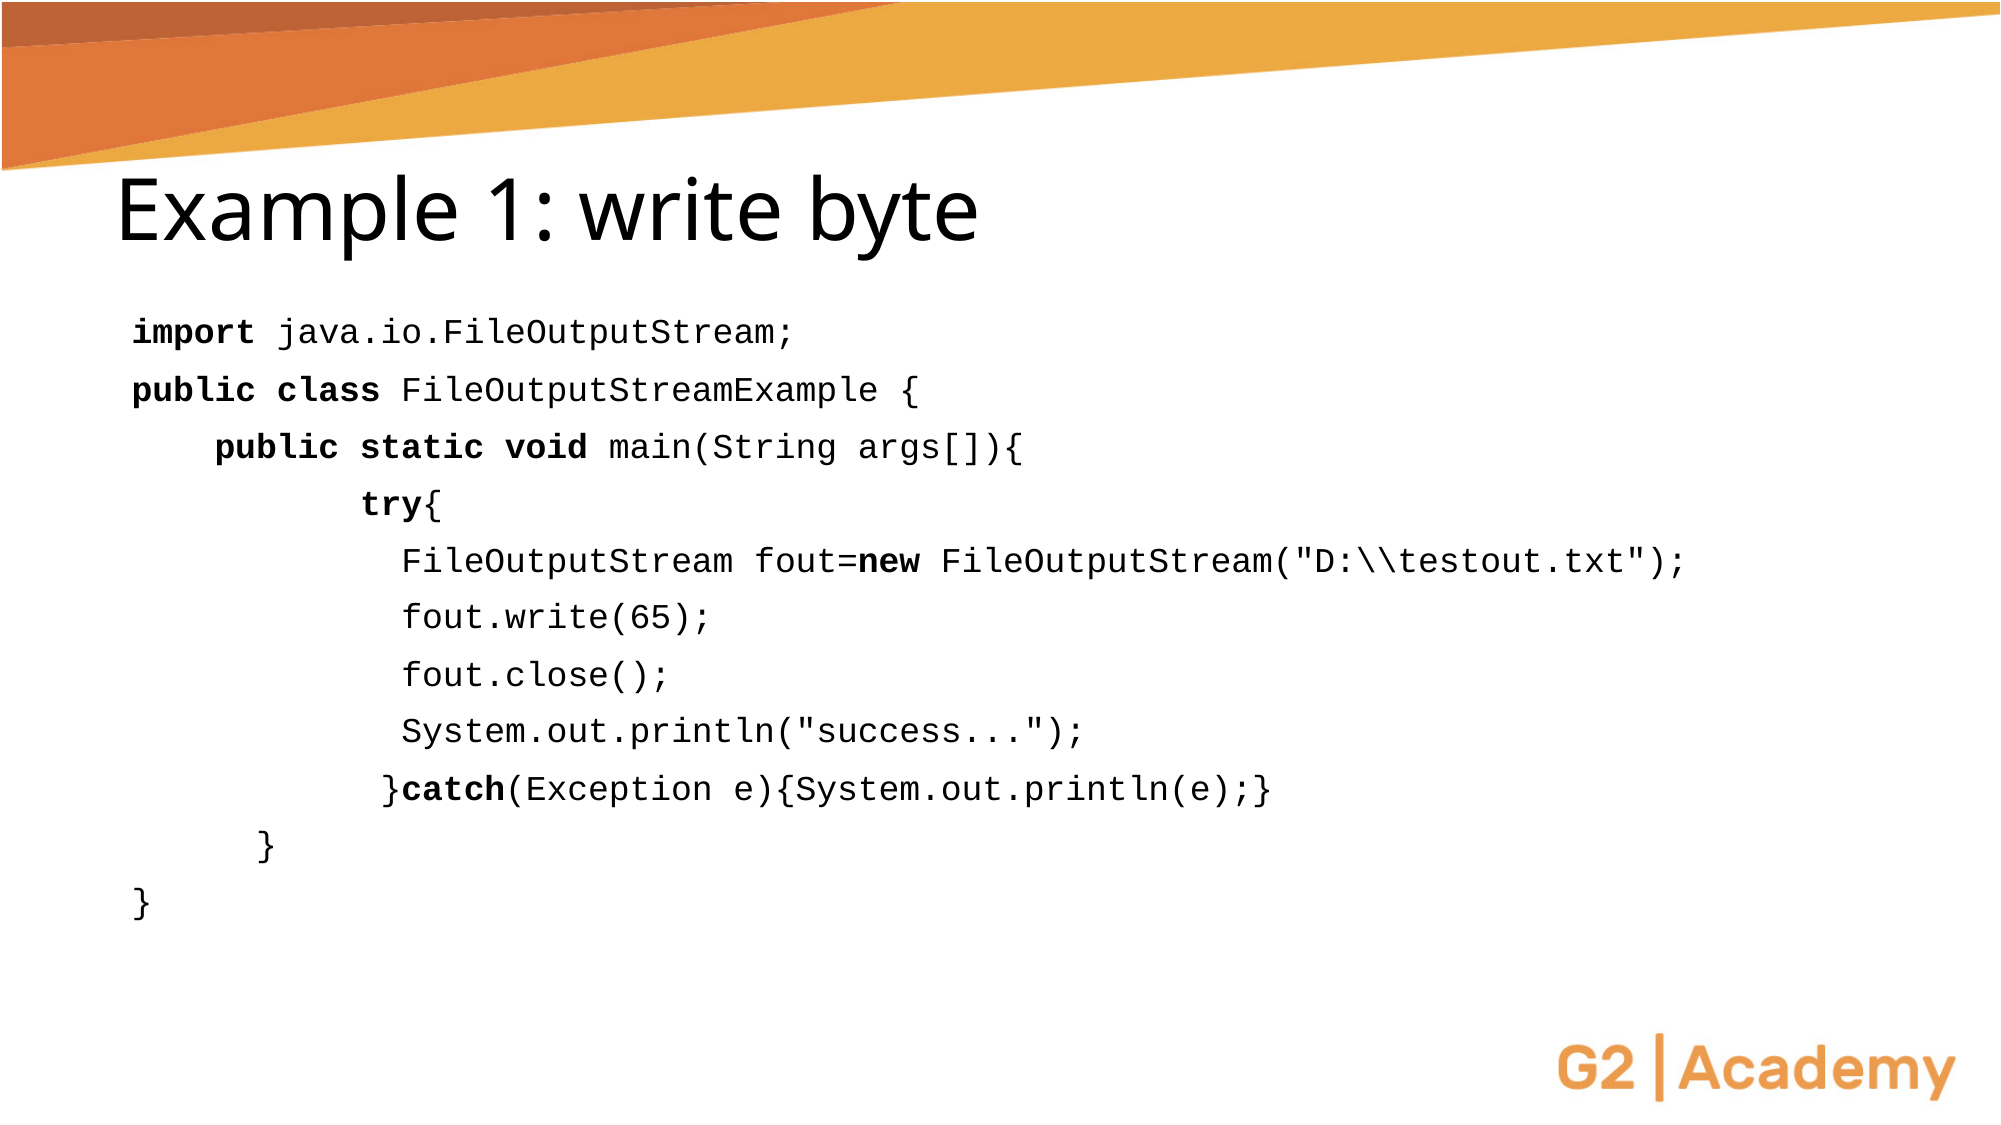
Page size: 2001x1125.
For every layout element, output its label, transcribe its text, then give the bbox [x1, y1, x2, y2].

picture [1, 2, 2000, 1125]
list import java.io.FileOutputStream; public class FileOutputStreamExample { public static void main(String args[]){ try{ FileOutputStream fout=new FileOutputStream("D:\\testout.txt"); fout.write(65); fout.close(); System.out.println("success..."); }catch(Exception e){System.out.println(e);} } } [99, 306, 1900, 930]
title Example 1: write byte [99, 158, 1900, 267]
